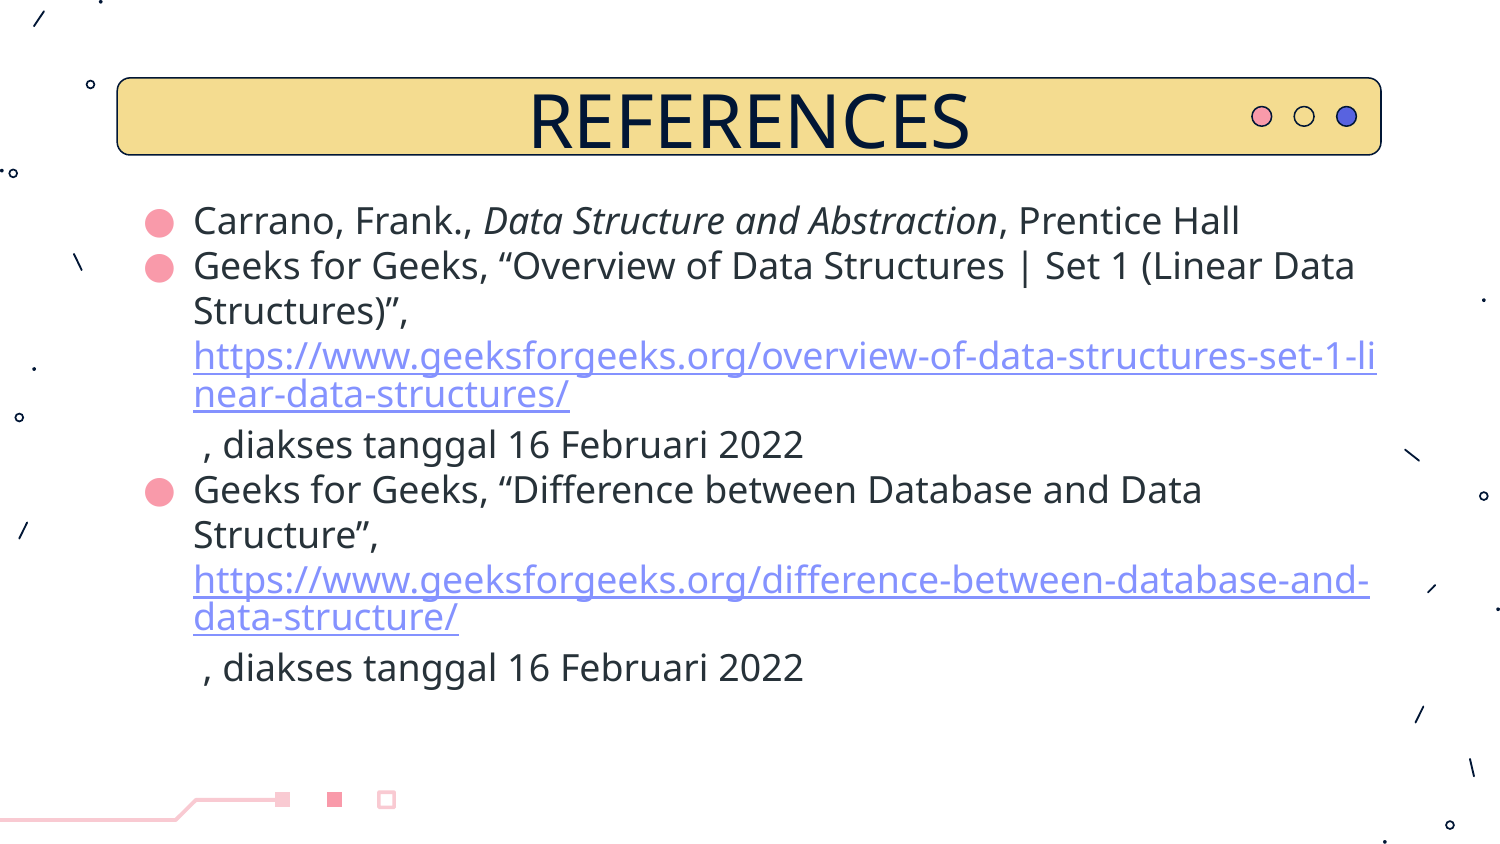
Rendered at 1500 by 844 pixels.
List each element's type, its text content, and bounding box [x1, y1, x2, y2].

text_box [1251, 106, 1357, 127]
text_box [1276, 77, 1382, 155]
title REFERENCES [224, 73, 1276, 168]
text_box [117, 77, 224, 155]
list Carrano, Frank., Data Structure and Abstraction, Prentice Hall Geeks for Geeks, “Overview of Data Structures | Set 1 (Linear Data Structures)”, https://www.geeksforgeeks.org/overview-of-data-structures-set-1-linear-data-structures/ , diakses tanggal 16 Februari 2022 Geeks for Geeks, “Difference between Database and Data Structure”, https://www.geeksforgeeks.org/difference-between-database-and-data-structure/ , diakses tanggal 16 Februari 2022 [118, 197, 1382, 743]
